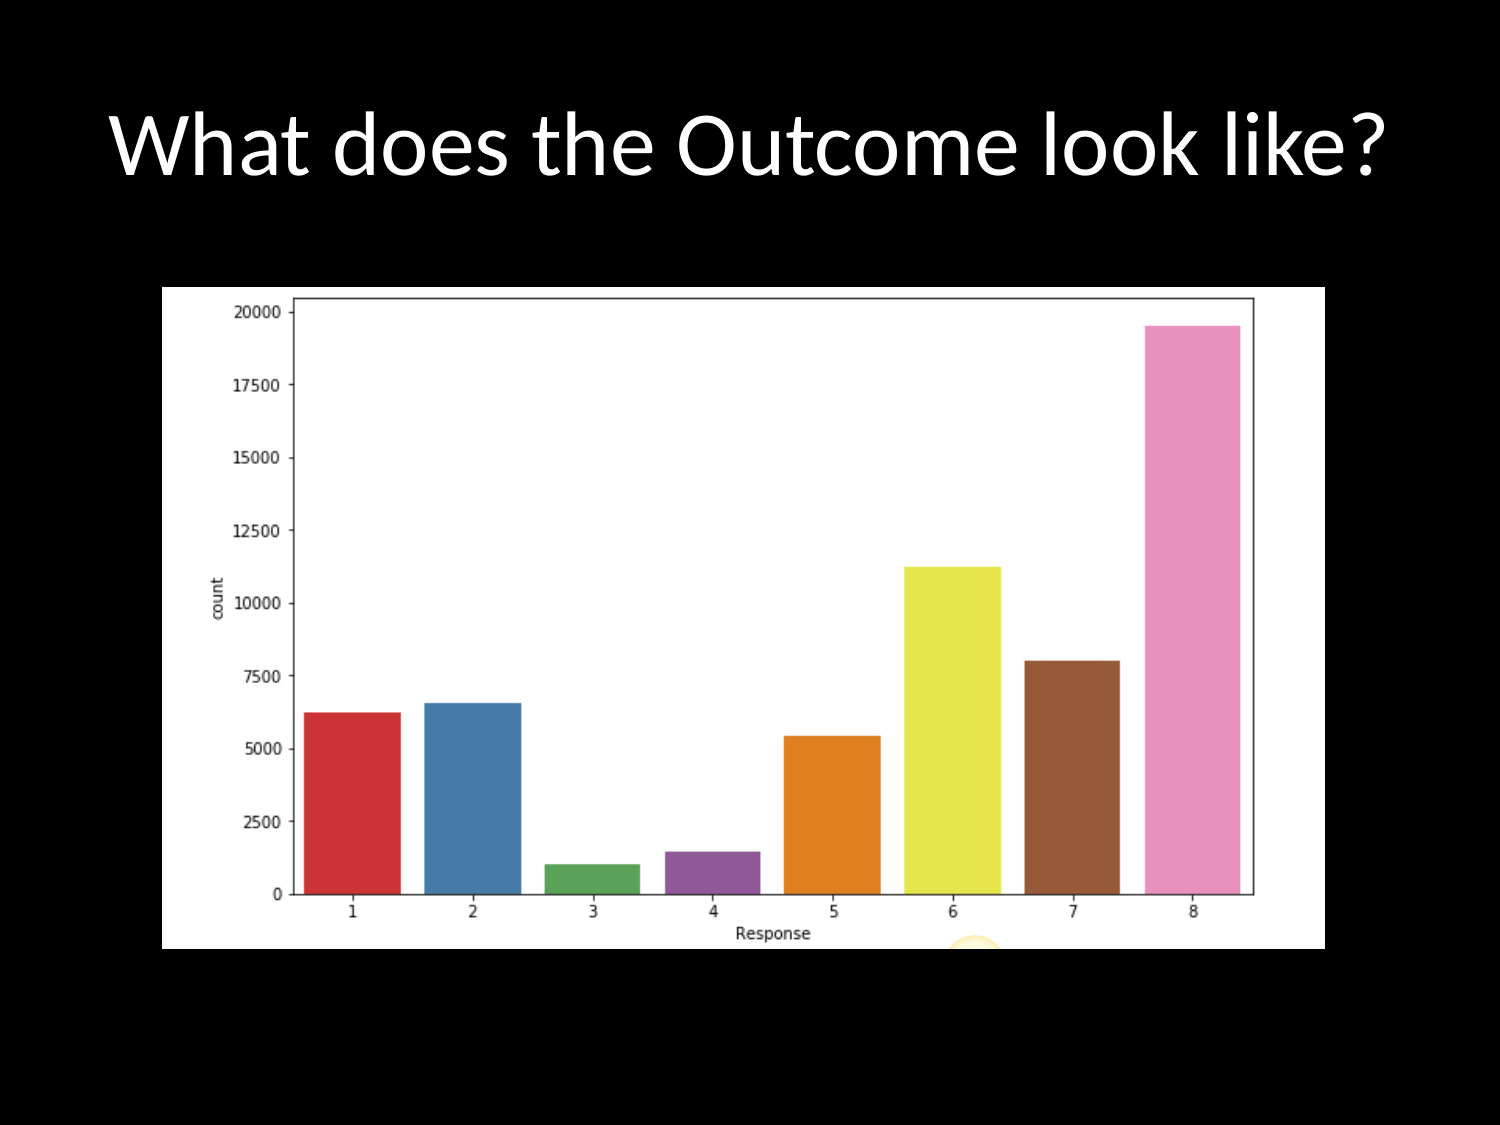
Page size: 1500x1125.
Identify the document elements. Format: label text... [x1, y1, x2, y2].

picture [162, 287, 1326, 949]
title What does the Outcome look like? [75, 45, 1425, 233]
